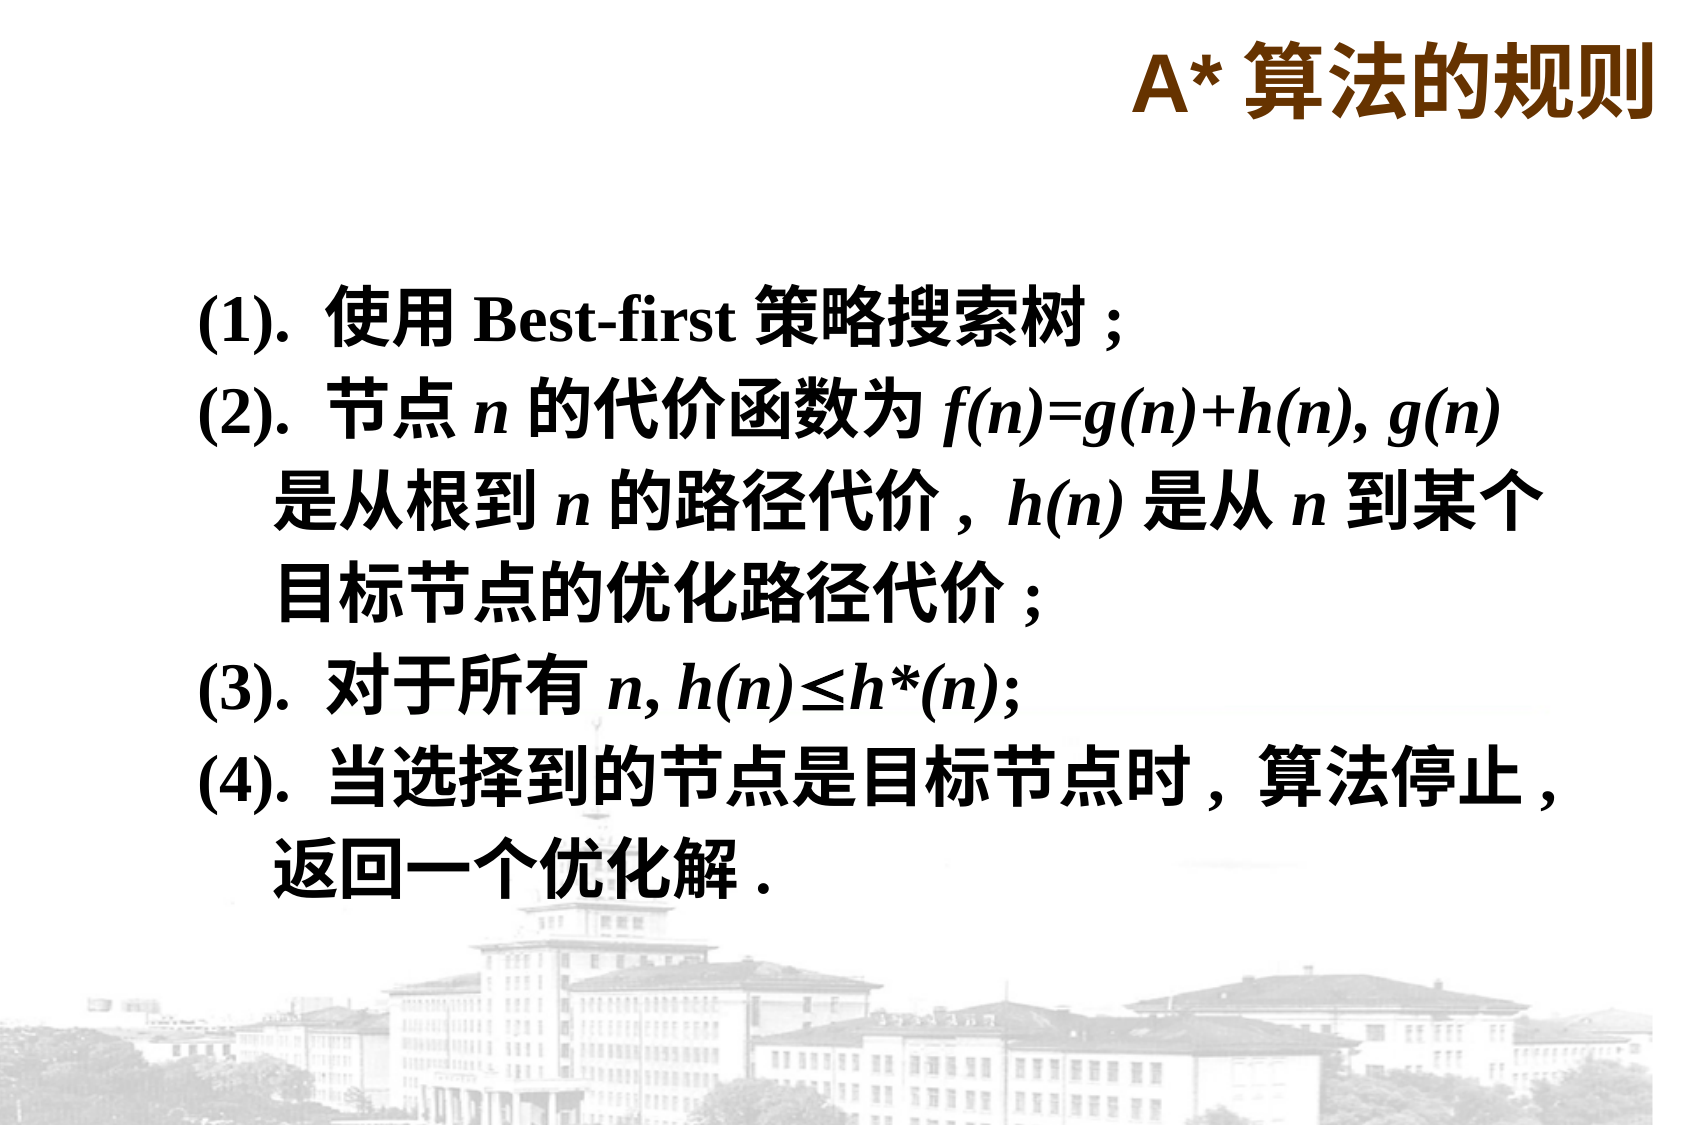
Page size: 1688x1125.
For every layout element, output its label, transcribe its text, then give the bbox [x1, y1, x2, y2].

picture [0, 529, 1688, 1125]
text_box A*算法的规则 [950, 21, 1674, 126]
text_box (1). 使用Best-first策略搜索树; (2). 节点n的代价函数为f(n)=g(n)+h(n), g(n)是从根到n的路径代价, h(n)是从n到某个目标节点的优化路径代价; (3). 对于所有n, h(n)h*(n); (4). 当选择到的节点是目标节点时, 算法停止, 返回一个优化解. [182, 255, 1588, 914]
